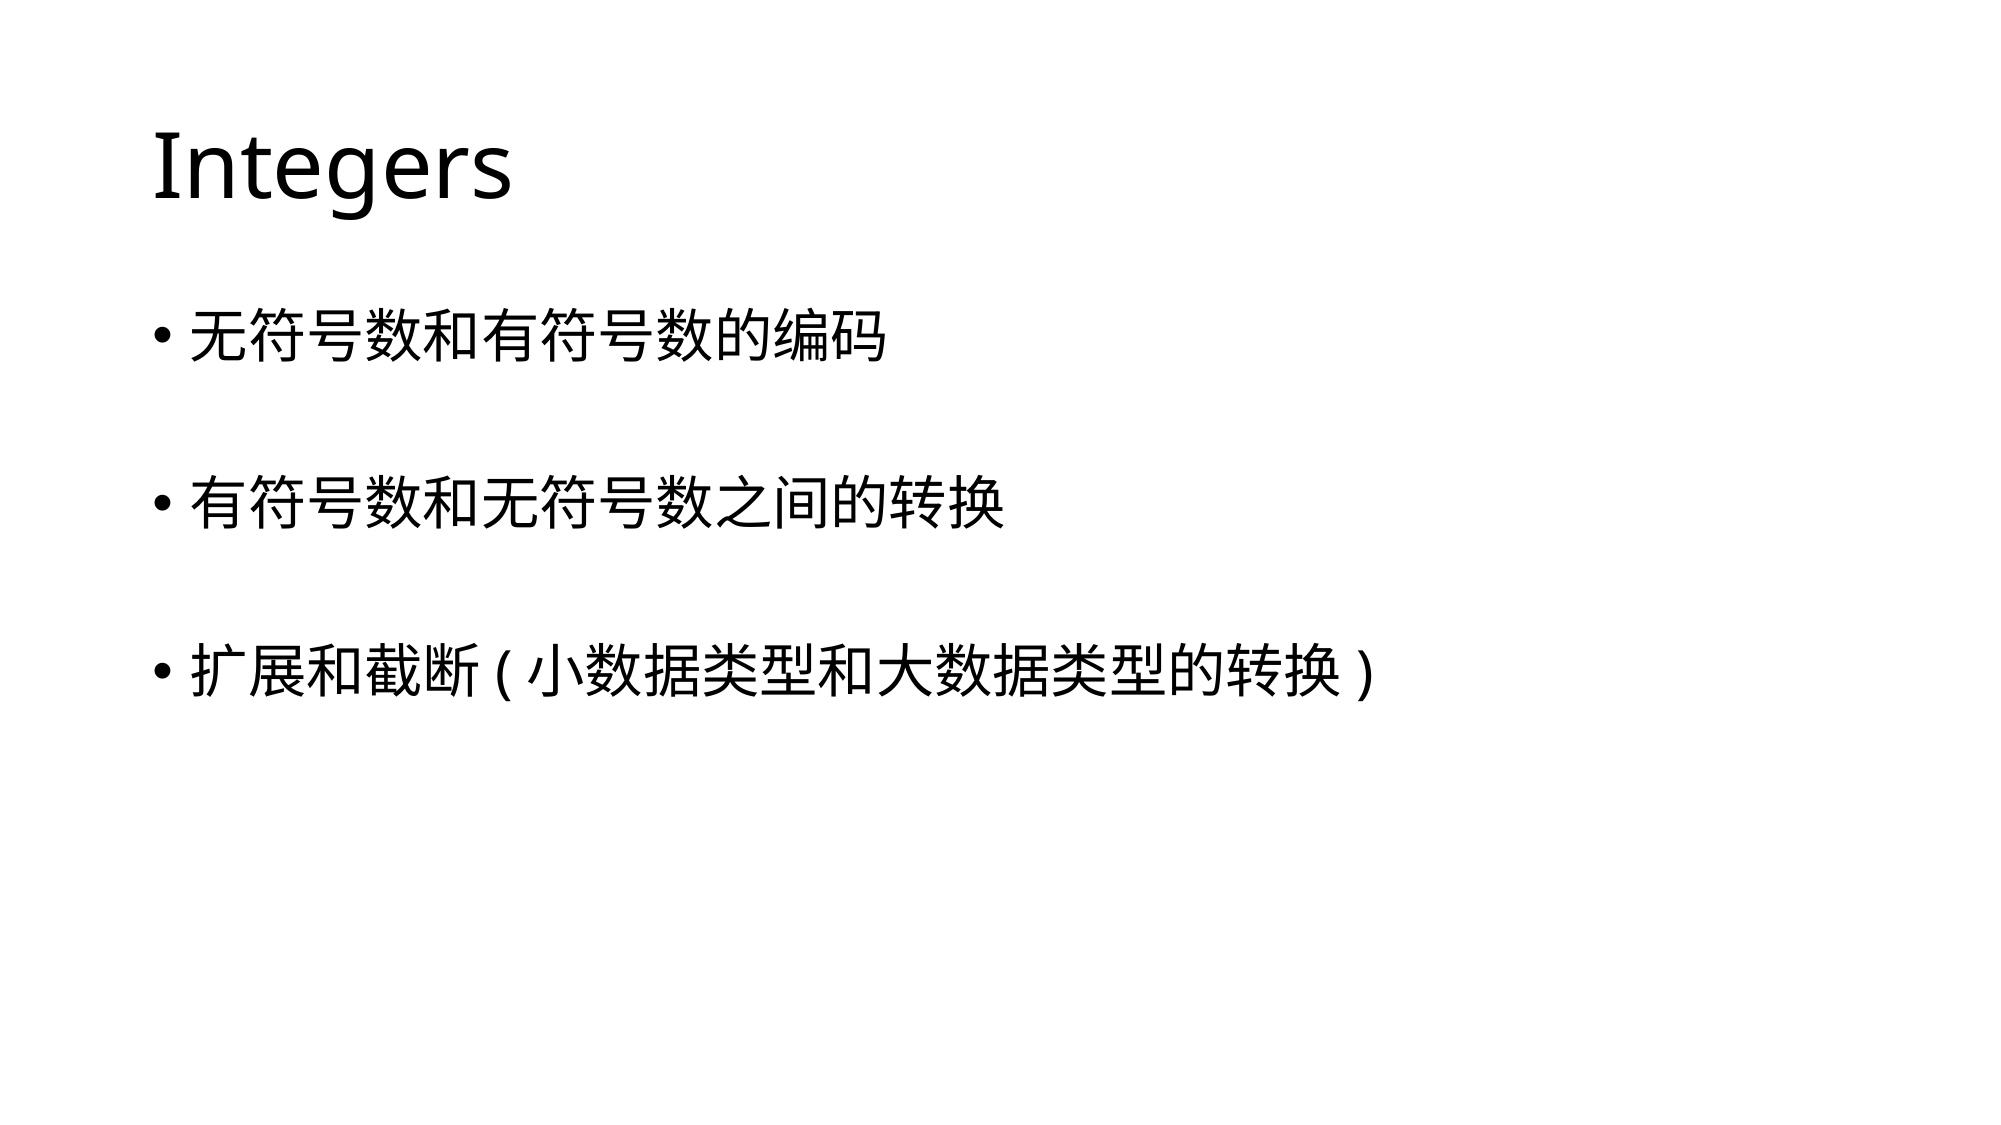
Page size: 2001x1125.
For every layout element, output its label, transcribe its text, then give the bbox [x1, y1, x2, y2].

title Integers [137, 59, 1863, 278]
list 无符号数和有符号数的编码 有符号数和无符号数之间的转换 扩展和截断(小数据类型和大数据类型的转换) [137, 299, 1863, 1014]
